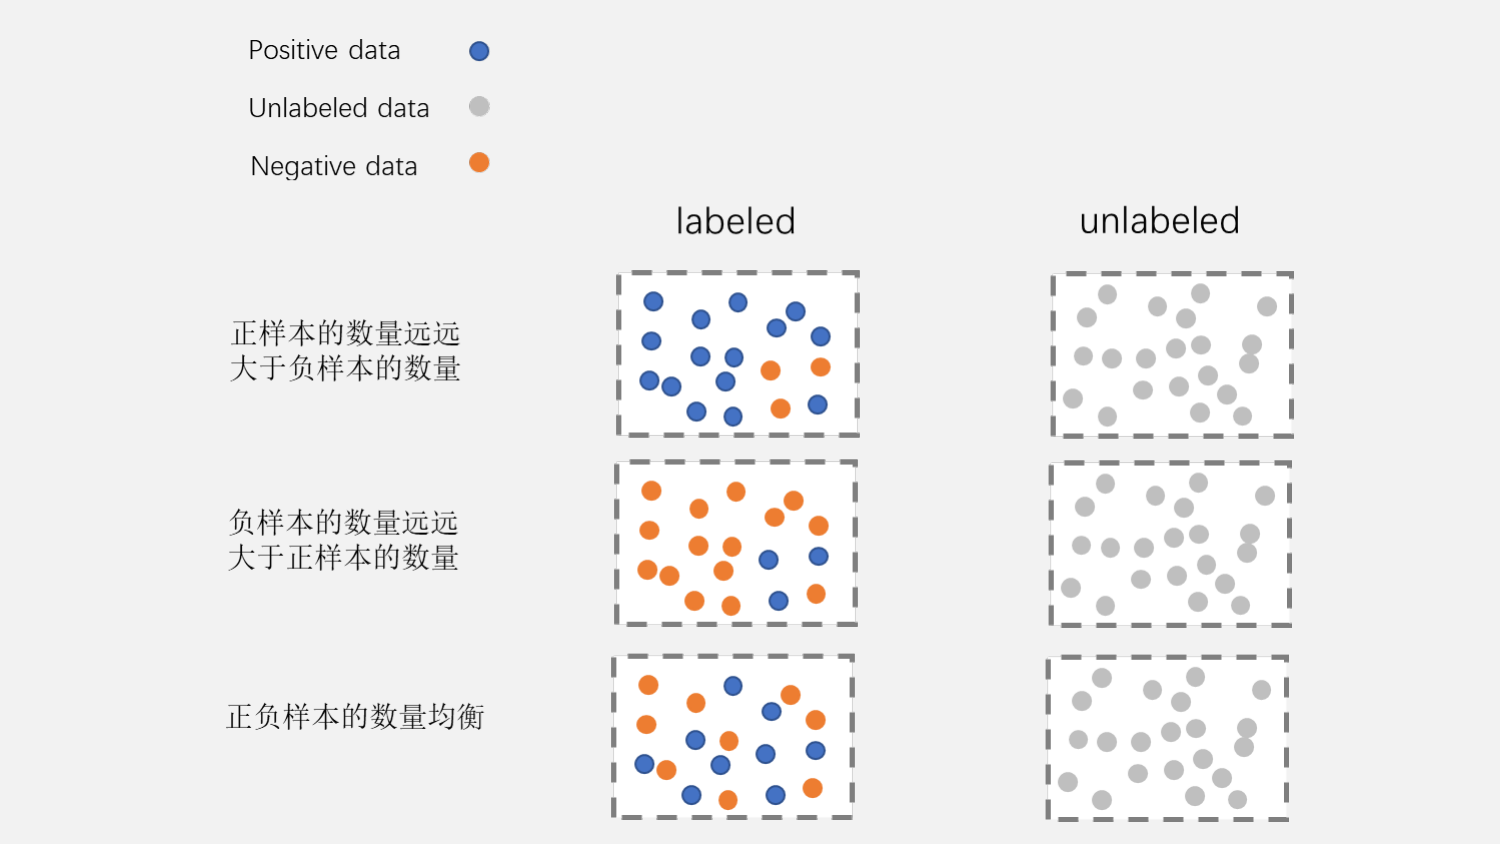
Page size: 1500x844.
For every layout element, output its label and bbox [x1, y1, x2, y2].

picture [206, 22, 1294, 822]
